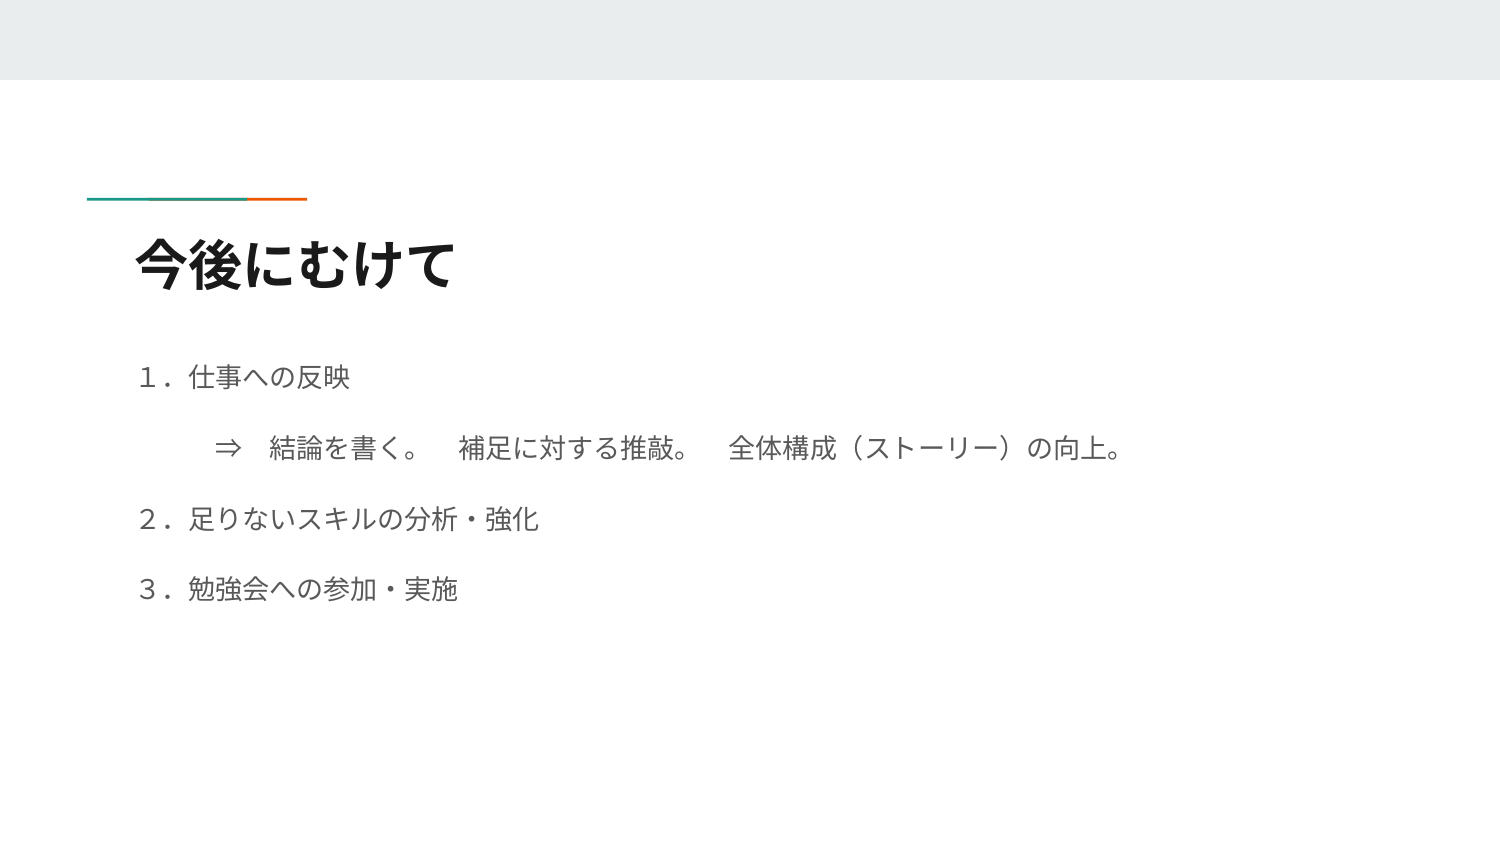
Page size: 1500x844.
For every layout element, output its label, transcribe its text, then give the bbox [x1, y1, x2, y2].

list １．仕事への反映 ⇒ 結論を書く。 補足に対する推敲。 全体構成（ストーリー）の向上。 ２．足りないスキルの分析・強化 ３．勉強会への参加・実施 [119, 341, 1381, 712]
title 今後にむけて [119, 216, 1381, 305]
